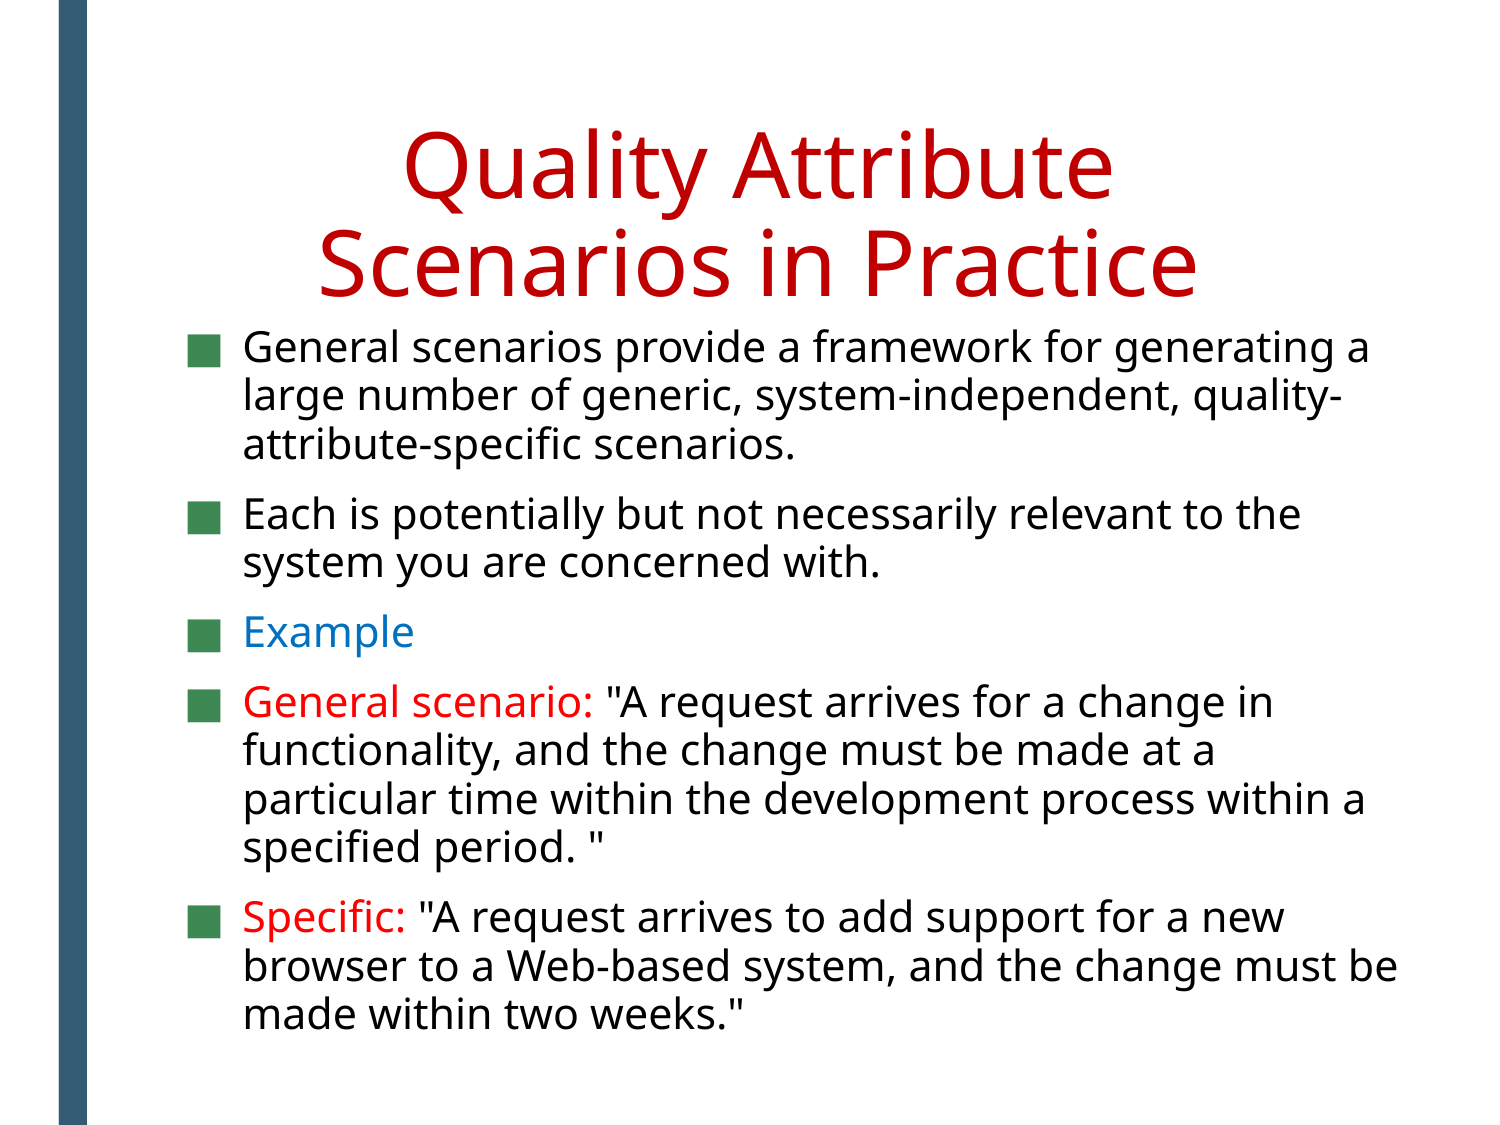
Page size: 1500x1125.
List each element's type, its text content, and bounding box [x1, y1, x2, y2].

title Quality Attribute Scenarios in Practice [168, 112, 1351, 299]
list General scenarios provide a framework for generating a large number of generic, system-independent, quality-attribute-specific scenarios. Each is potentially but not necessarily relevant to the system you are concerned with. Example General scenario: "A request arrives for a change in functionality, and the change must be made at a particular time within the development process within a specified period. " Specific: "A request arrives to add support for a new browser to a Web-based system, and the change must be made within two weeks." [168, 316, 1438, 1047]
